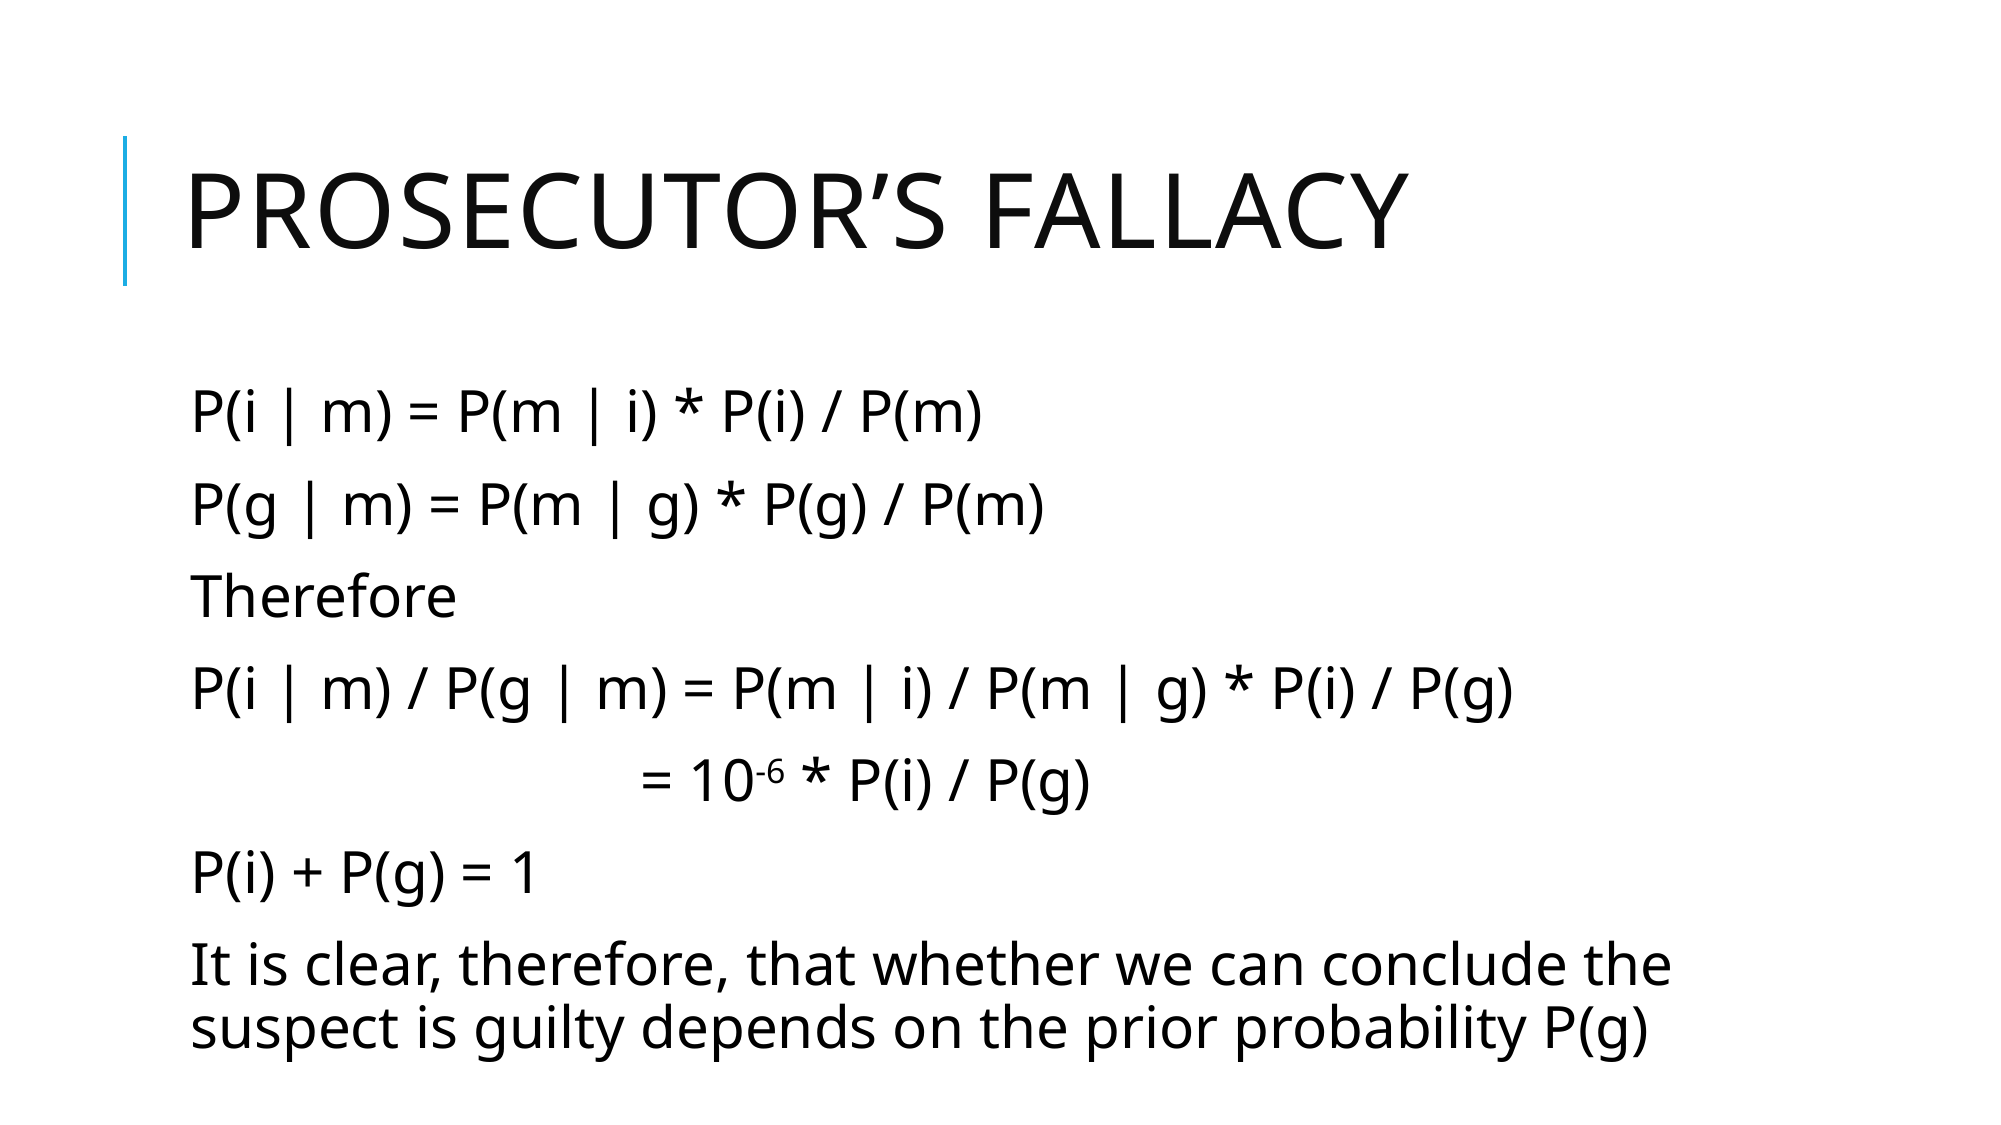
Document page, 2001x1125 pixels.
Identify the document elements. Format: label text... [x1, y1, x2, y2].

list P(i | m) = P(m | i) * P(i) / P(m) P(g | m) = P(m | g) * P(g) / P(m) Therefore P(i | m) / P(g | m) = P(m | i) / P(m | g) * P(i) / P(g) = 10-6 * P(i) / P(g) P(i) + P(g) = 1 It is clear, therefore, that whether we can conclude the suspect is guilty depends on the prior probability P(g) [168, 375, 1763, 1035]
title Prosecutor’s fallacy [168, 96, 1763, 342]
